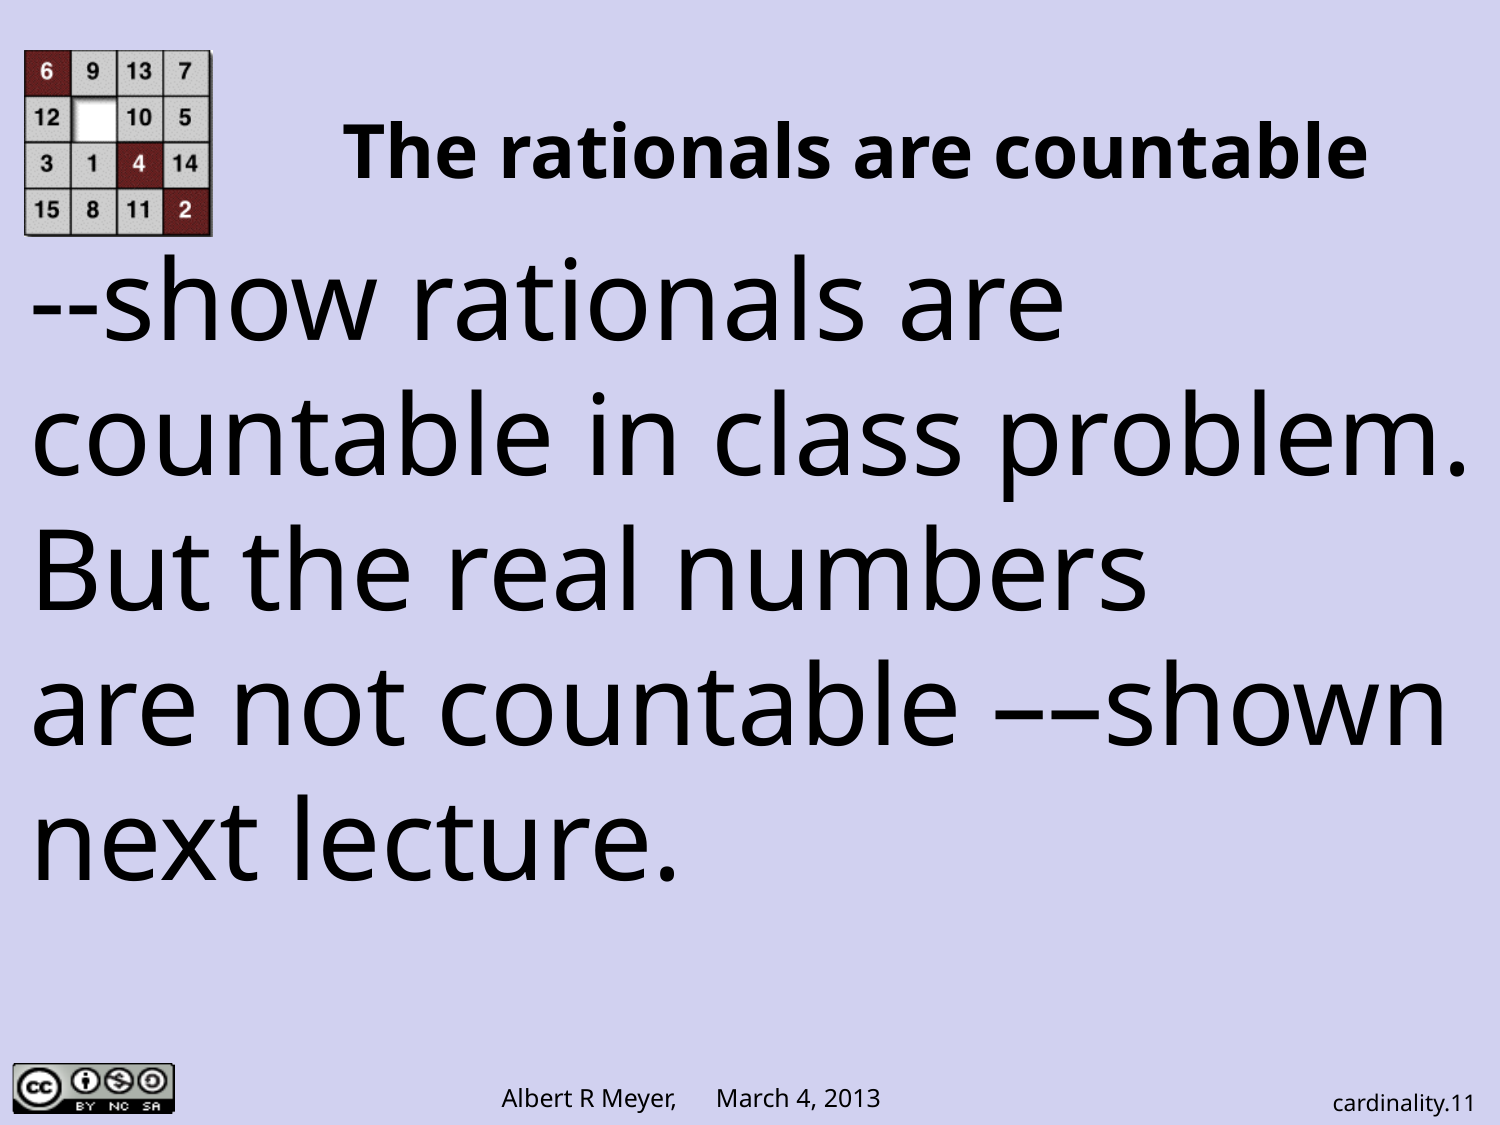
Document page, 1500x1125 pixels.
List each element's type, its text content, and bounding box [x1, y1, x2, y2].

text_box --show rationals are countable in class problem. But the real numbers are not countable ––shown next lecture. [14, 220, 1490, 910]
picture [24, 50, 213, 220]
title The rationals are countable [229, 59, 1483, 220]
picture [12, 1063, 175, 1114]
